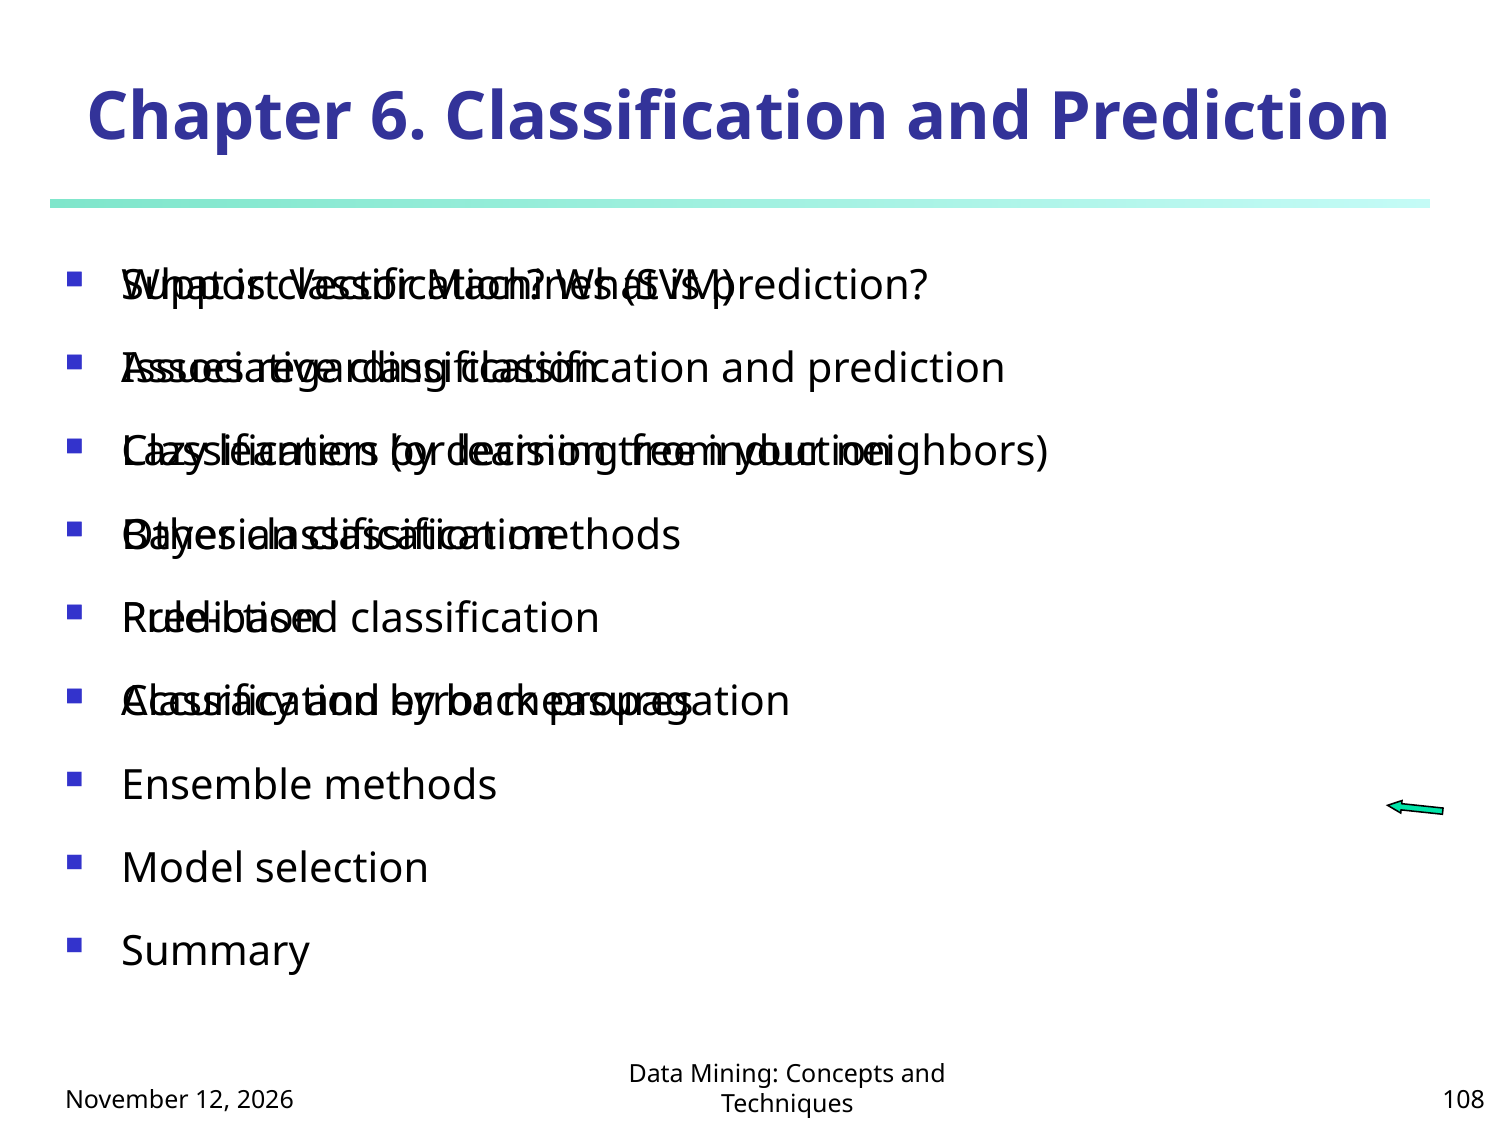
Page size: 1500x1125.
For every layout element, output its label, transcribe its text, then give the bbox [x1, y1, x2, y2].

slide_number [49, 1063, 363, 1125]
footer Data Mining: Concepts and Techniques [549, 1063, 1026, 1125]
title Chapter 6. Classification and Prediction [49, 62, 1429, 163]
list Support Vector Machines (SVM) Associative classification Lazy learners (or learning from your neighbors) Other classification methods Prediction Accuracy and error measures Ensemble methods Model selection Summary [49, 224, 1438, 1063]
slide_number 108 [1187, 1062, 1500, 1125]
text_box [1387, 800, 1444, 815]
